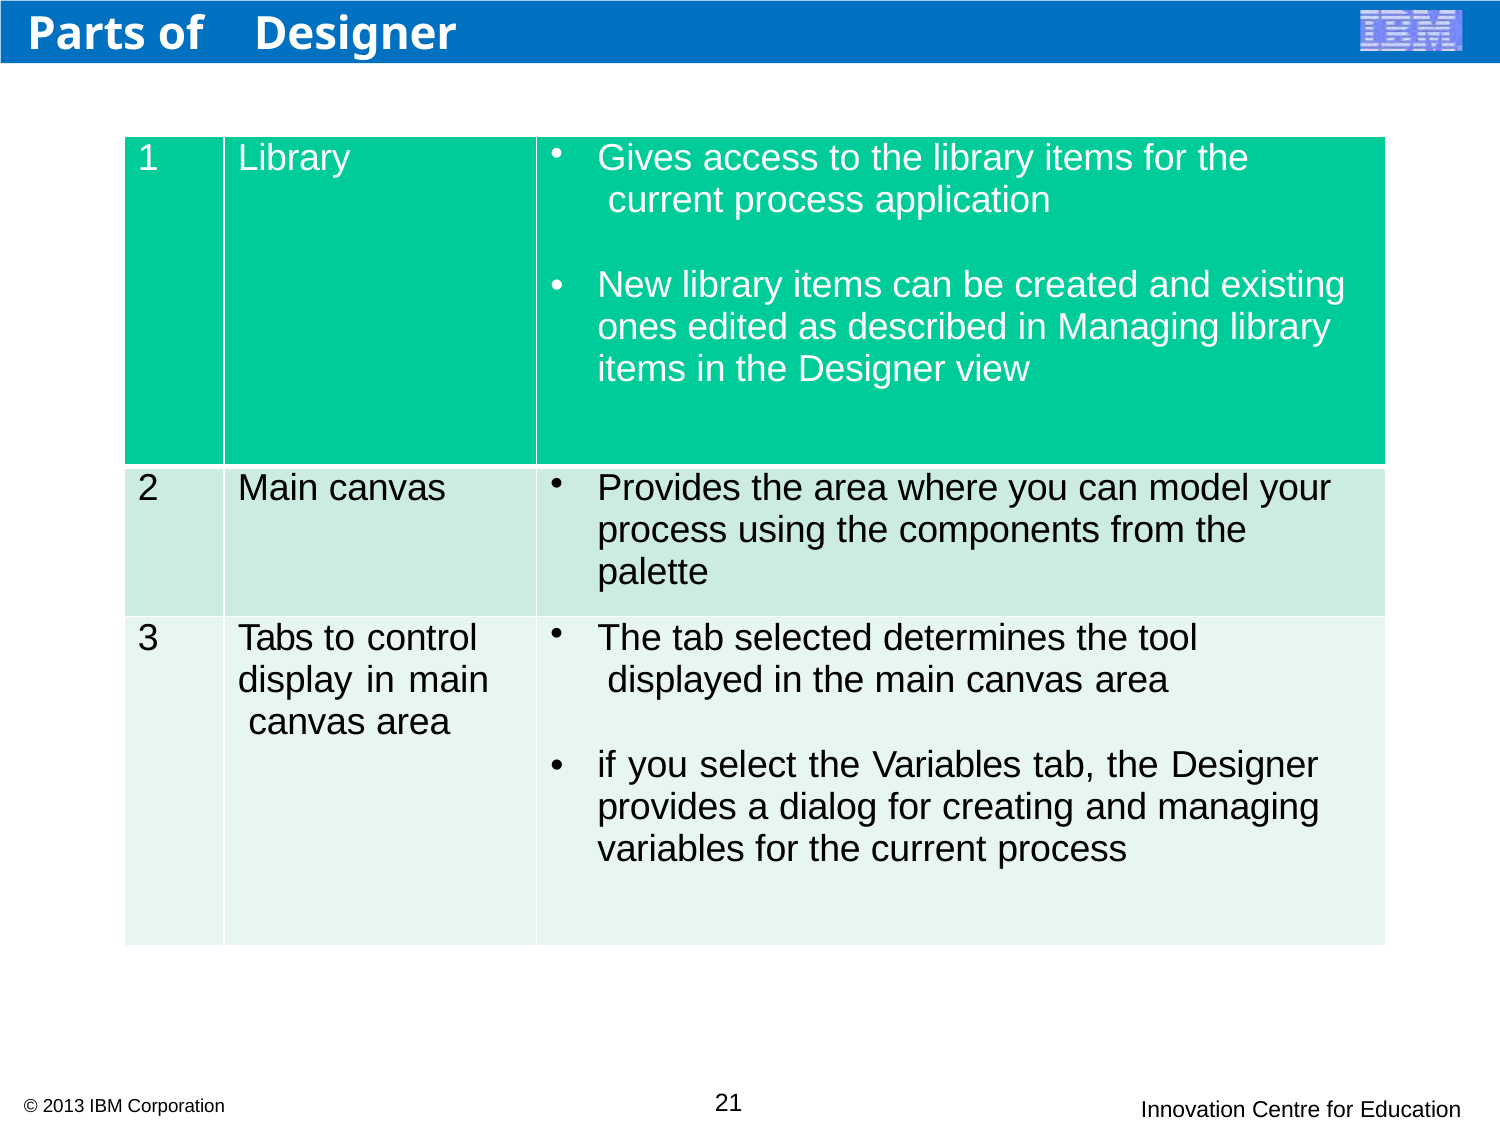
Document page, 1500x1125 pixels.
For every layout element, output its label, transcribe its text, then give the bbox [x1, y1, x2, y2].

table_cell 2 [125, 469, 223, 616]
table_cell Main canvas [225, 469, 536, 616]
slide_number 21 [701, 1089, 747, 1125]
table_cell Provides the area where you can model your process using the components from the palette [537, 469, 1385, 616]
table_cell Tabs to control display in main canvas area [225, 617, 536, 945]
table_header Gives access to the library items for the current process application New library items can be created and existing ones edited as described in Managing library items in the Designer view [537, 137, 1385, 464]
slide_number Innovation Centre for Education [1138, 1096, 1465, 1125]
table_header 1 [125, 137, 223, 464]
footer © 2013 IBM Corporation [21, 1095, 229, 1125]
table_header Library [225, 137, 536, 464]
table_cell 3 [125, 617, 223, 945]
title Designer [25, 3, 1475, 192]
table_cell The tab selected determines the tool displayed in the main canvas area if you select the Variables tab, the Designer provides a dialog for creating and managing variables for the current process [537, 617, 1385, 945]
